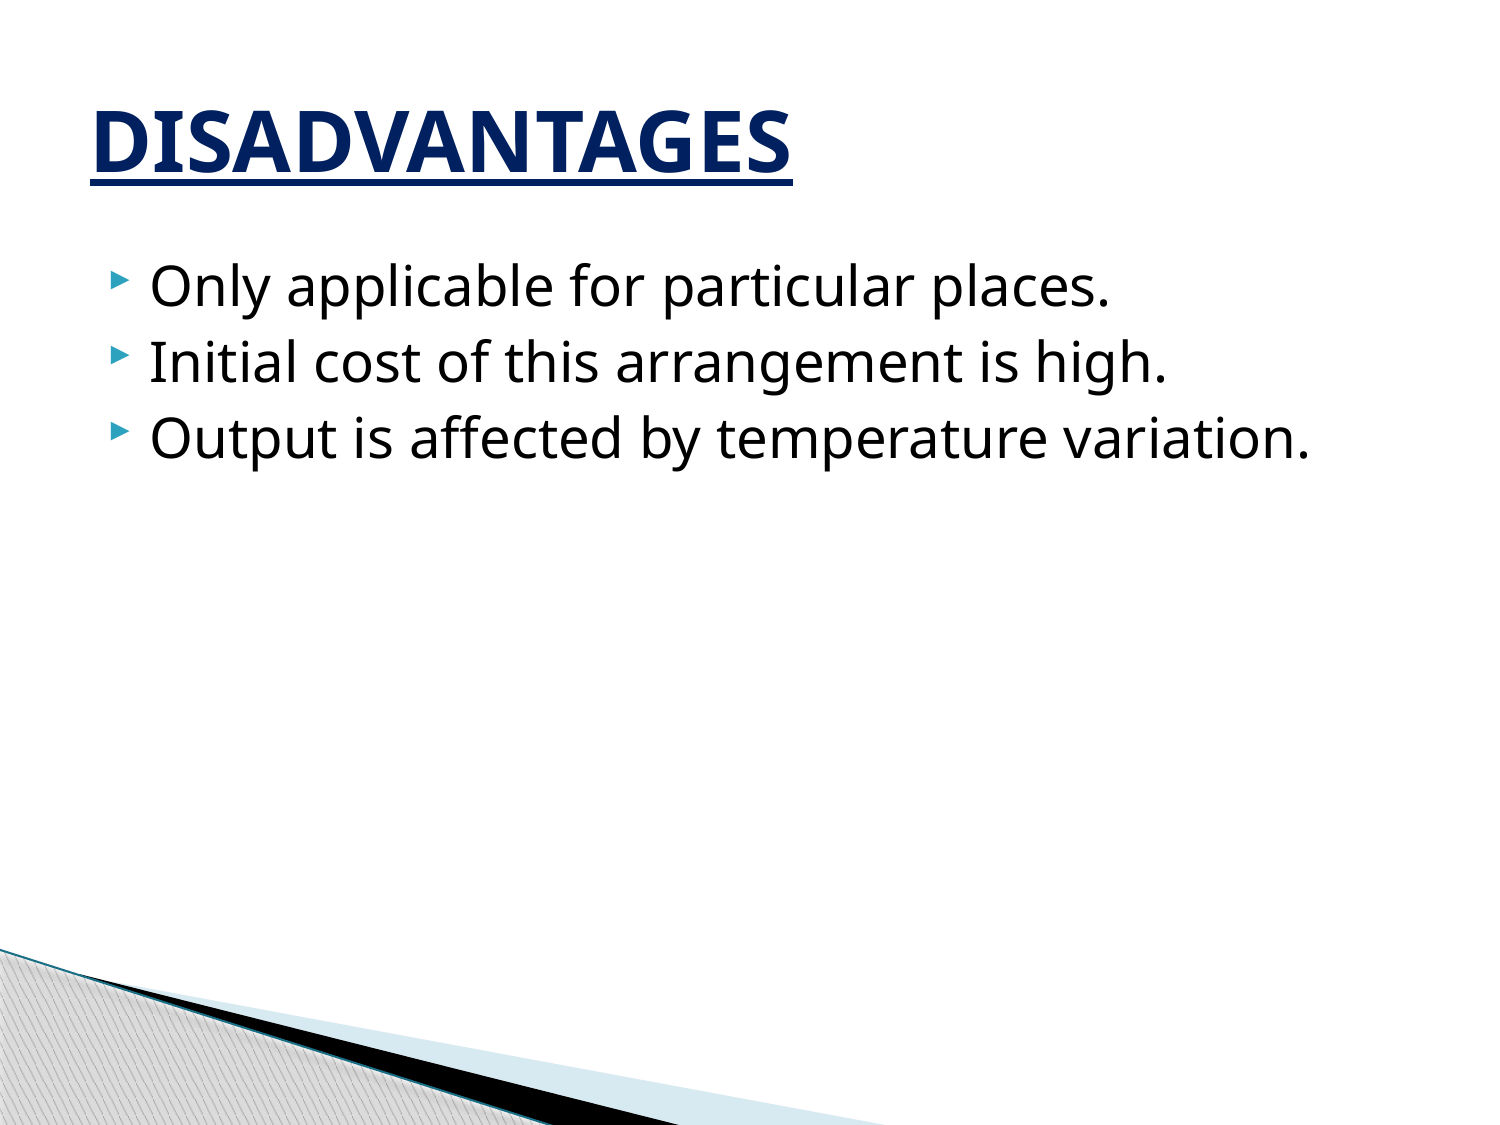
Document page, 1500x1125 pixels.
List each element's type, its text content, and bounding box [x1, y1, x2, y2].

list Only applicable for particular places. Initial cost of this arrangement is high. Output is affected by temperature variation. [75, 243, 1425, 986]
title DISADVANTAGES [75, 45, 1425, 233]
